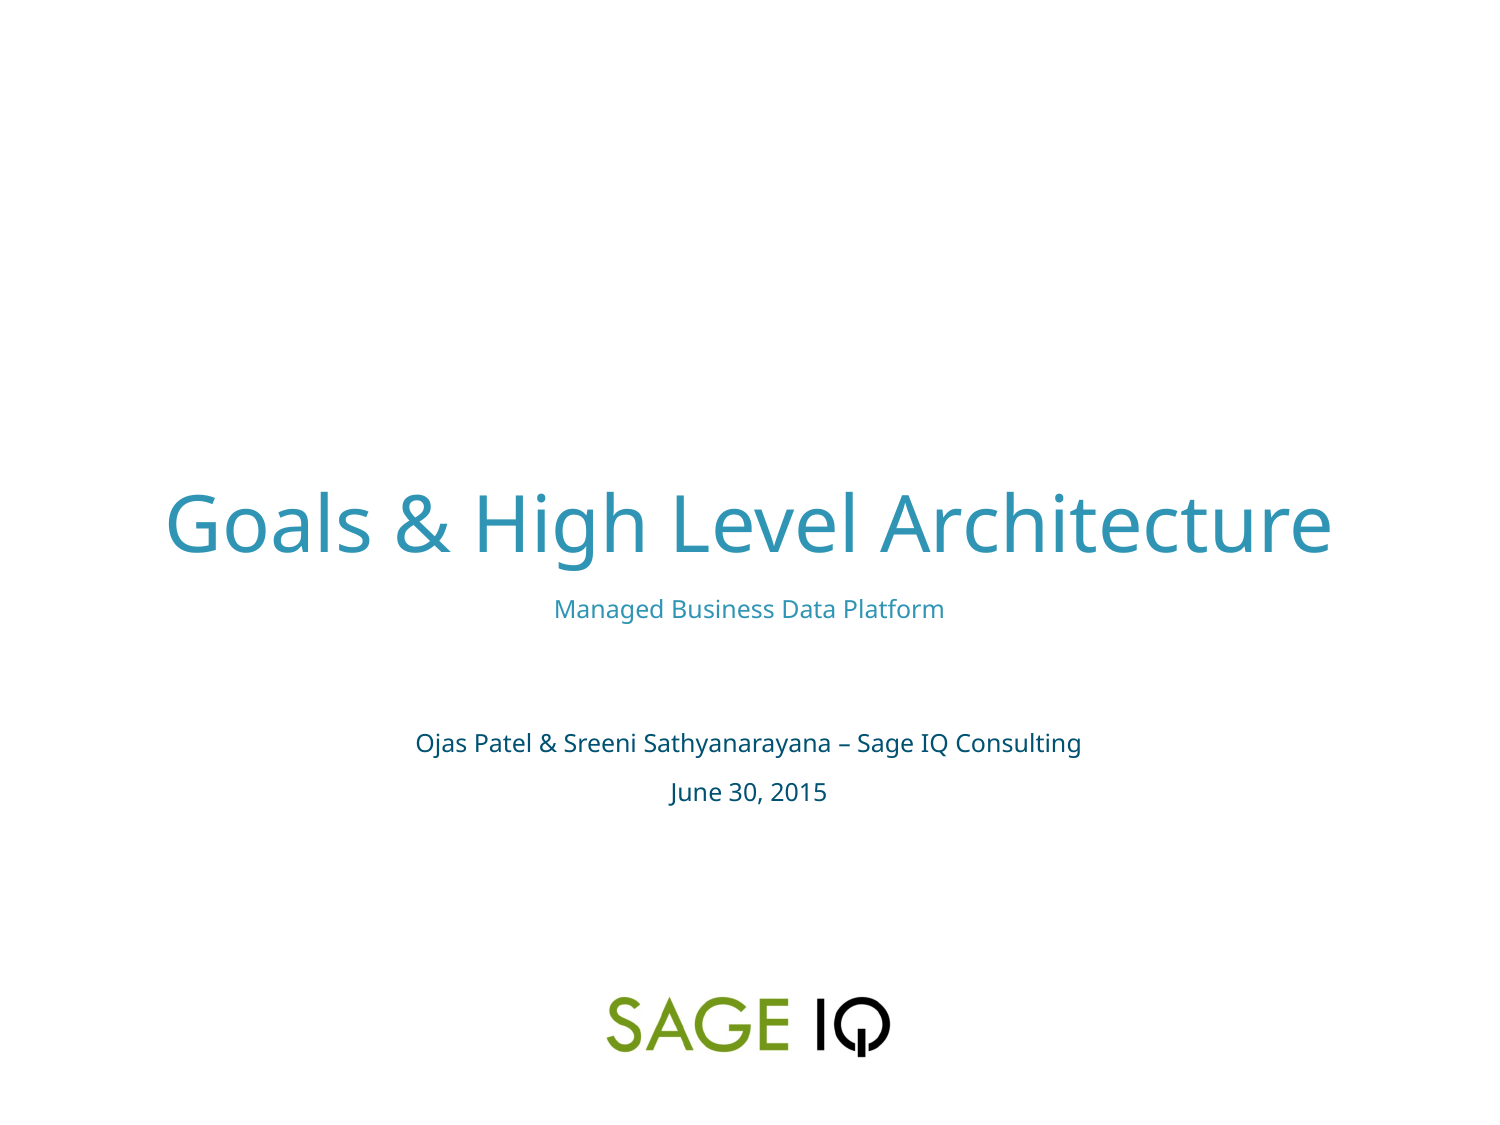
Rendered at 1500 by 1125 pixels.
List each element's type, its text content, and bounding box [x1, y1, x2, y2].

list Ojas Patel & Sreeni Sathyanarayana – Sage IQ Consulting June 30, 2015 [73, 704, 1426, 834]
list Goals & High Level Architecture [73, 359, 1427, 577]
list Managed Business Data Platform [73, 586, 1427, 632]
picture [597, 985, 900, 1066]
